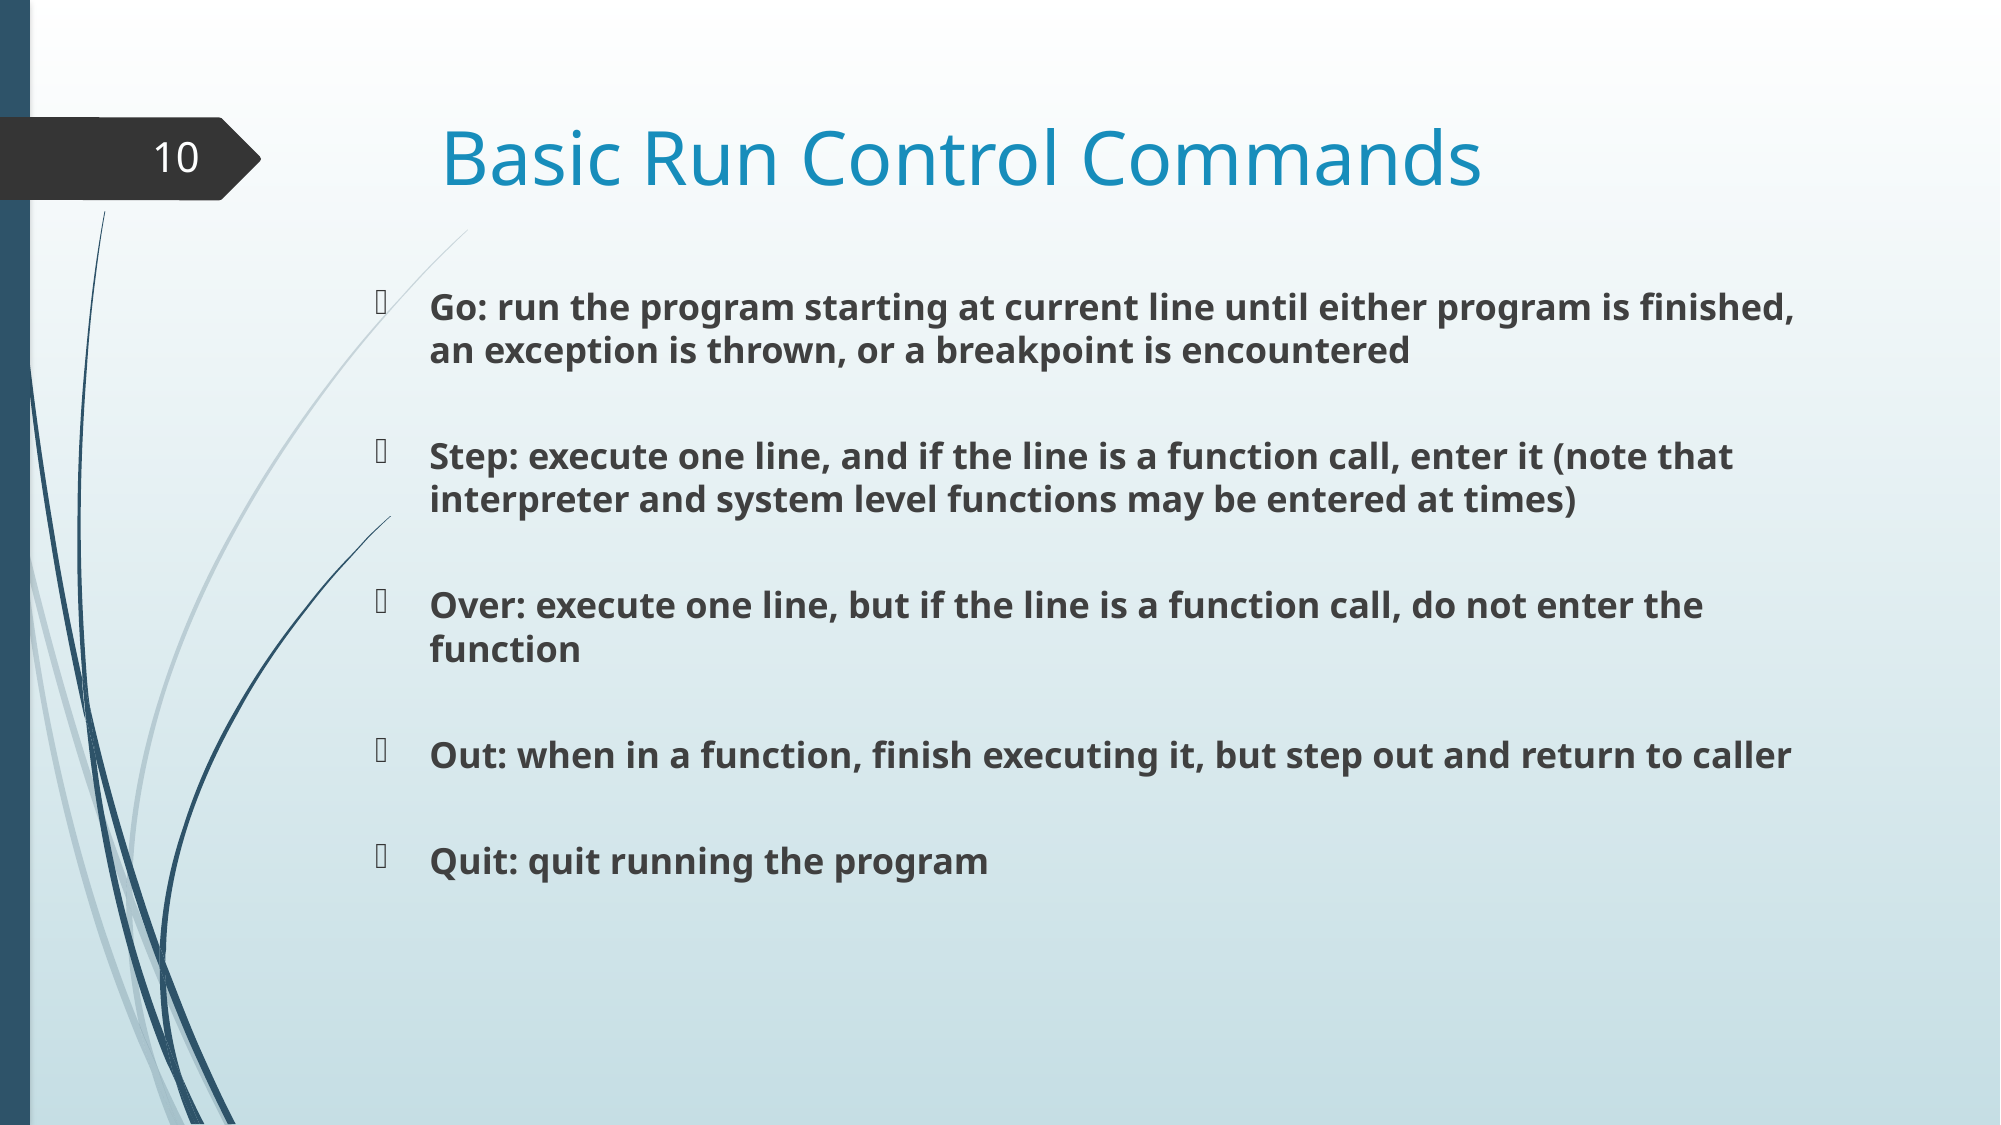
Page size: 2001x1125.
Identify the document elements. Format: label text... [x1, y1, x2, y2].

slide_number 10 [87, 129, 216, 190]
list Go: run the program starting at current line until either program is finished, an exception is thrown, or a breakpoint is encountered Step: execute one line, and if the line is a function call, enter it (note that interpreter and system level functions may be entered at times) Over: execute one line, but if the line is a function call, do not enter the function Out: when in a function, finish executing it, but step out and return to caller Quit: quit running the program [360, 276, 1823, 897]
title Basic Run Control Commands [425, 102, 1888, 313]
